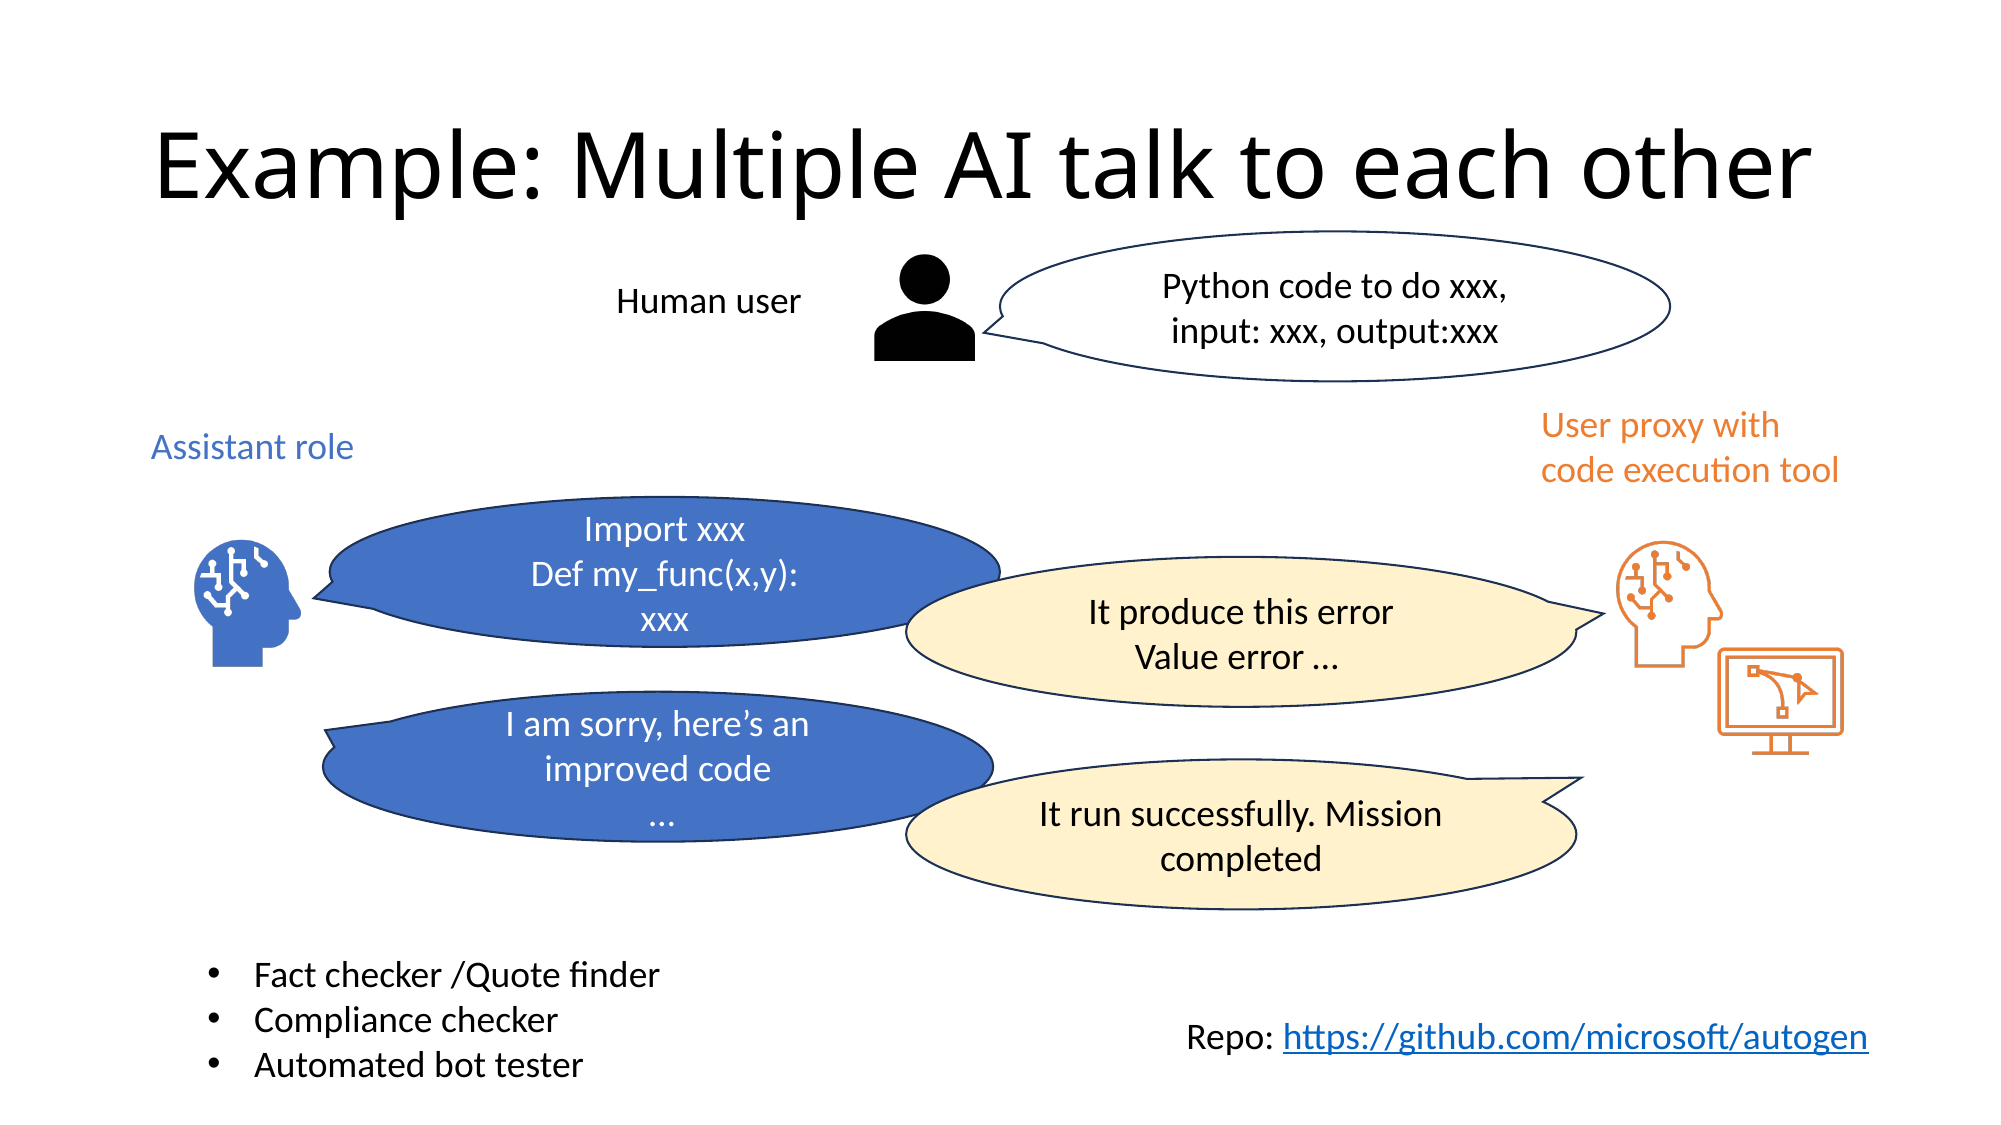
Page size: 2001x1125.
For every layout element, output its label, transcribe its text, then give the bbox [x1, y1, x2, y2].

text_box Repo: https://github.com/microsoft/autogen [1171, 1004, 1922, 1065]
text_box Assistant role [136, 415, 483, 475]
text_box Python code to do xxx, input: xxx, output:xxx [1000, 230, 1672, 383]
text_box It run successfully. Mission completed [905, 758, 1585, 911]
picture [849, 232, 1000, 383]
text_box I am sorry, here’s an improved code … [321, 690, 995, 843]
text_box It produce this error Value error … [905, 555, 1594, 708]
picture [1594, 529, 1856, 775]
text_box Fact checker /Quote finder Compliance checker Automated bot tester [192, 942, 1811, 1125]
text_box Human user [601, 268, 849, 328]
title Example: Multiple AI talk to each other [137, 59, 1863, 278]
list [172, 528, 323, 679]
text_box User proxy with code execution tool [1526, 392, 1873, 498]
text_box Import xxx Def my_func(x,y): xxx [323, 495, 1001, 648]
